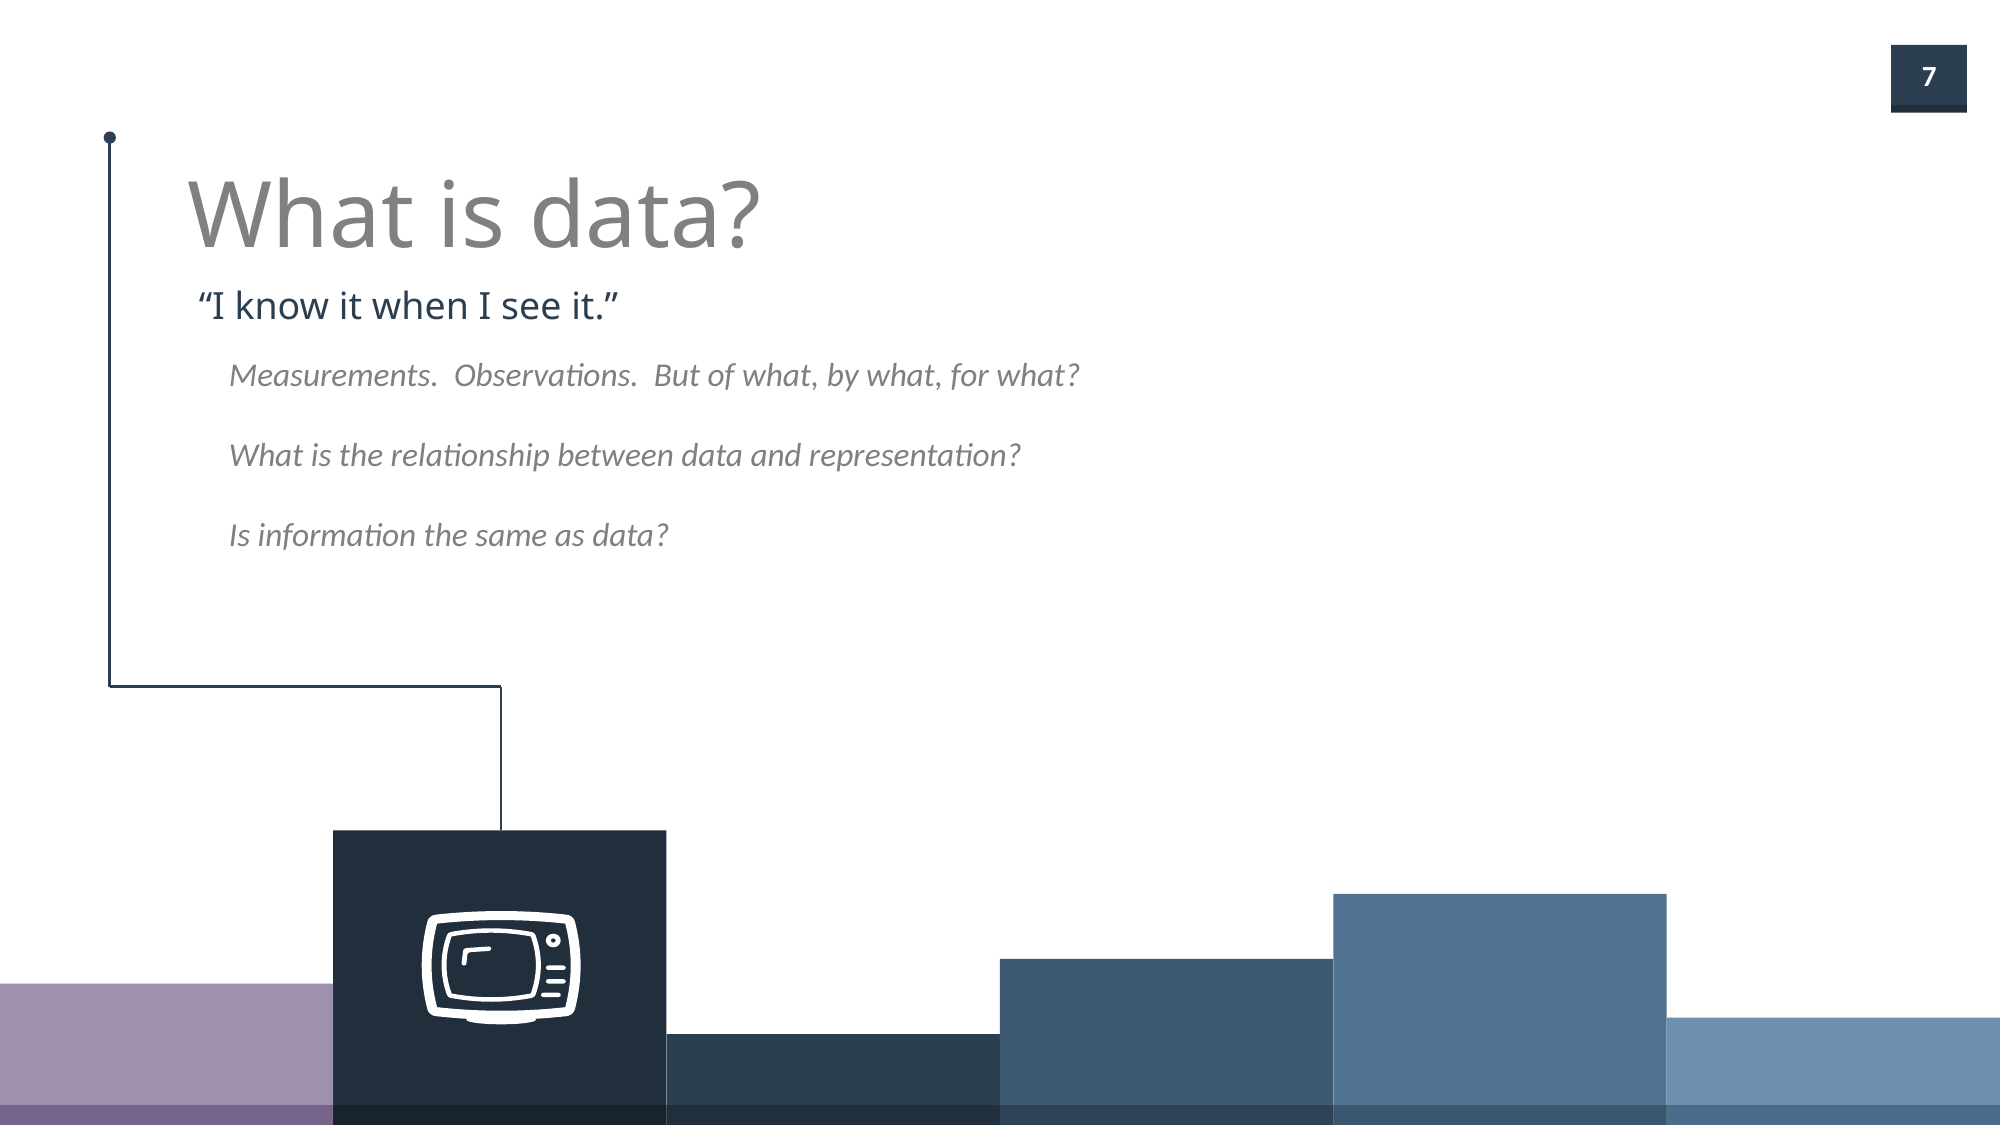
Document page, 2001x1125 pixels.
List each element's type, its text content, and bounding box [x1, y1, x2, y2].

text_box [0, 983, 334, 1105]
text_box [1666, 1017, 2000, 1105]
text_box [1332, 893, 1668, 1105]
text_box Measurements. Observations. But of what, by what, for what? What is the relationship between data and representation? Is information the same as data? [213, 346, 1140, 561]
text_box [999, 958, 1332, 1105]
text_box What is data? [173, 147, 777, 273]
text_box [419, 911, 583, 1025]
text_box [332, 829, 668, 1105]
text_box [0, 1105, 2000, 1125]
text_box “I know it when I see it.” [183, 274, 634, 334]
text_box [666, 1033, 999, 1105]
